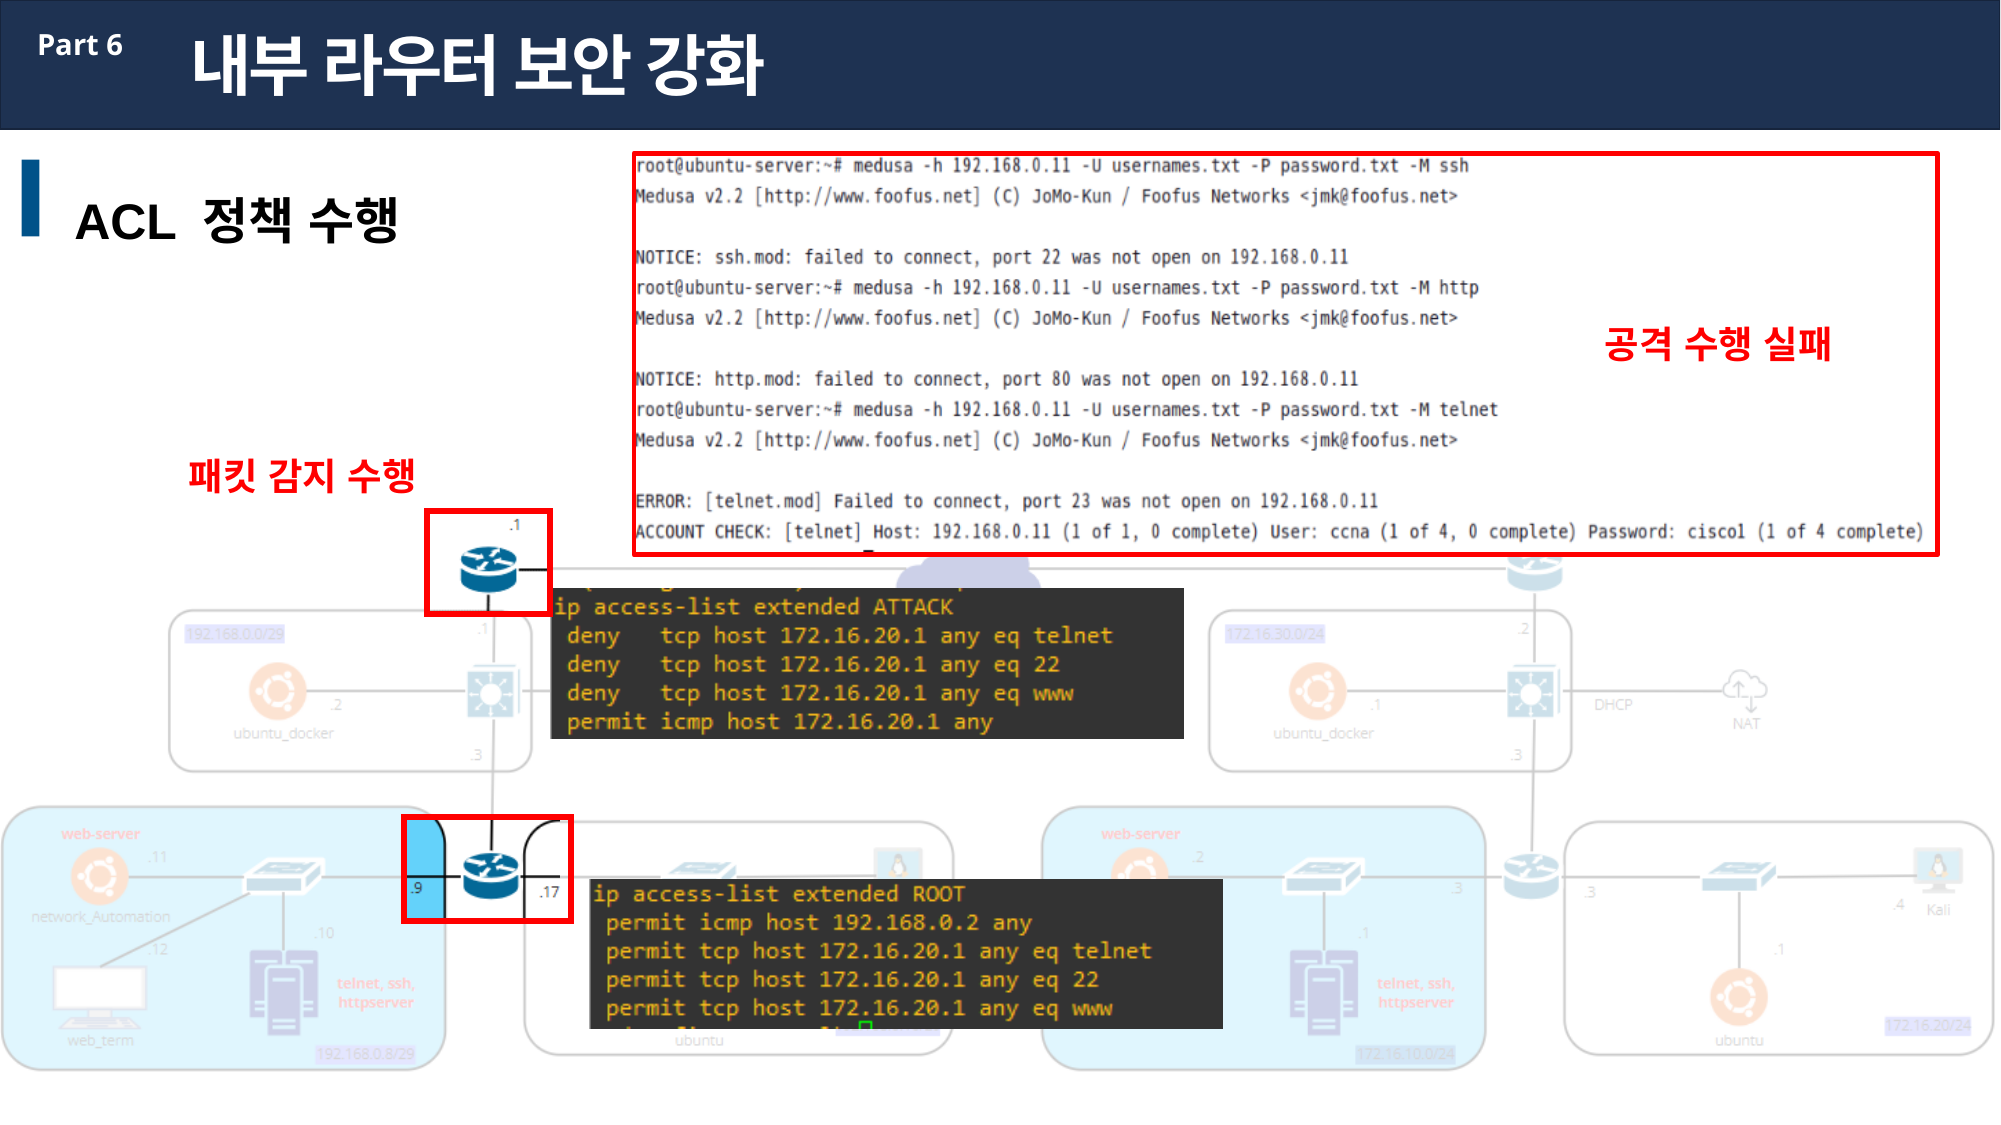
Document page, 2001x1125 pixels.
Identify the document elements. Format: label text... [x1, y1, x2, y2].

text_box [21, 159, 40, 237]
text_box ACL 정책 수행 [59, 146, 416, 257]
text_box 내부 라우터 보안 강화 [175, 16, 781, 112]
picture [0, 155, 2000, 1077]
text_box 패킷 감지 수행 [174, 445, 432, 471]
text_box Part 6 [22, 19, 146, 69]
